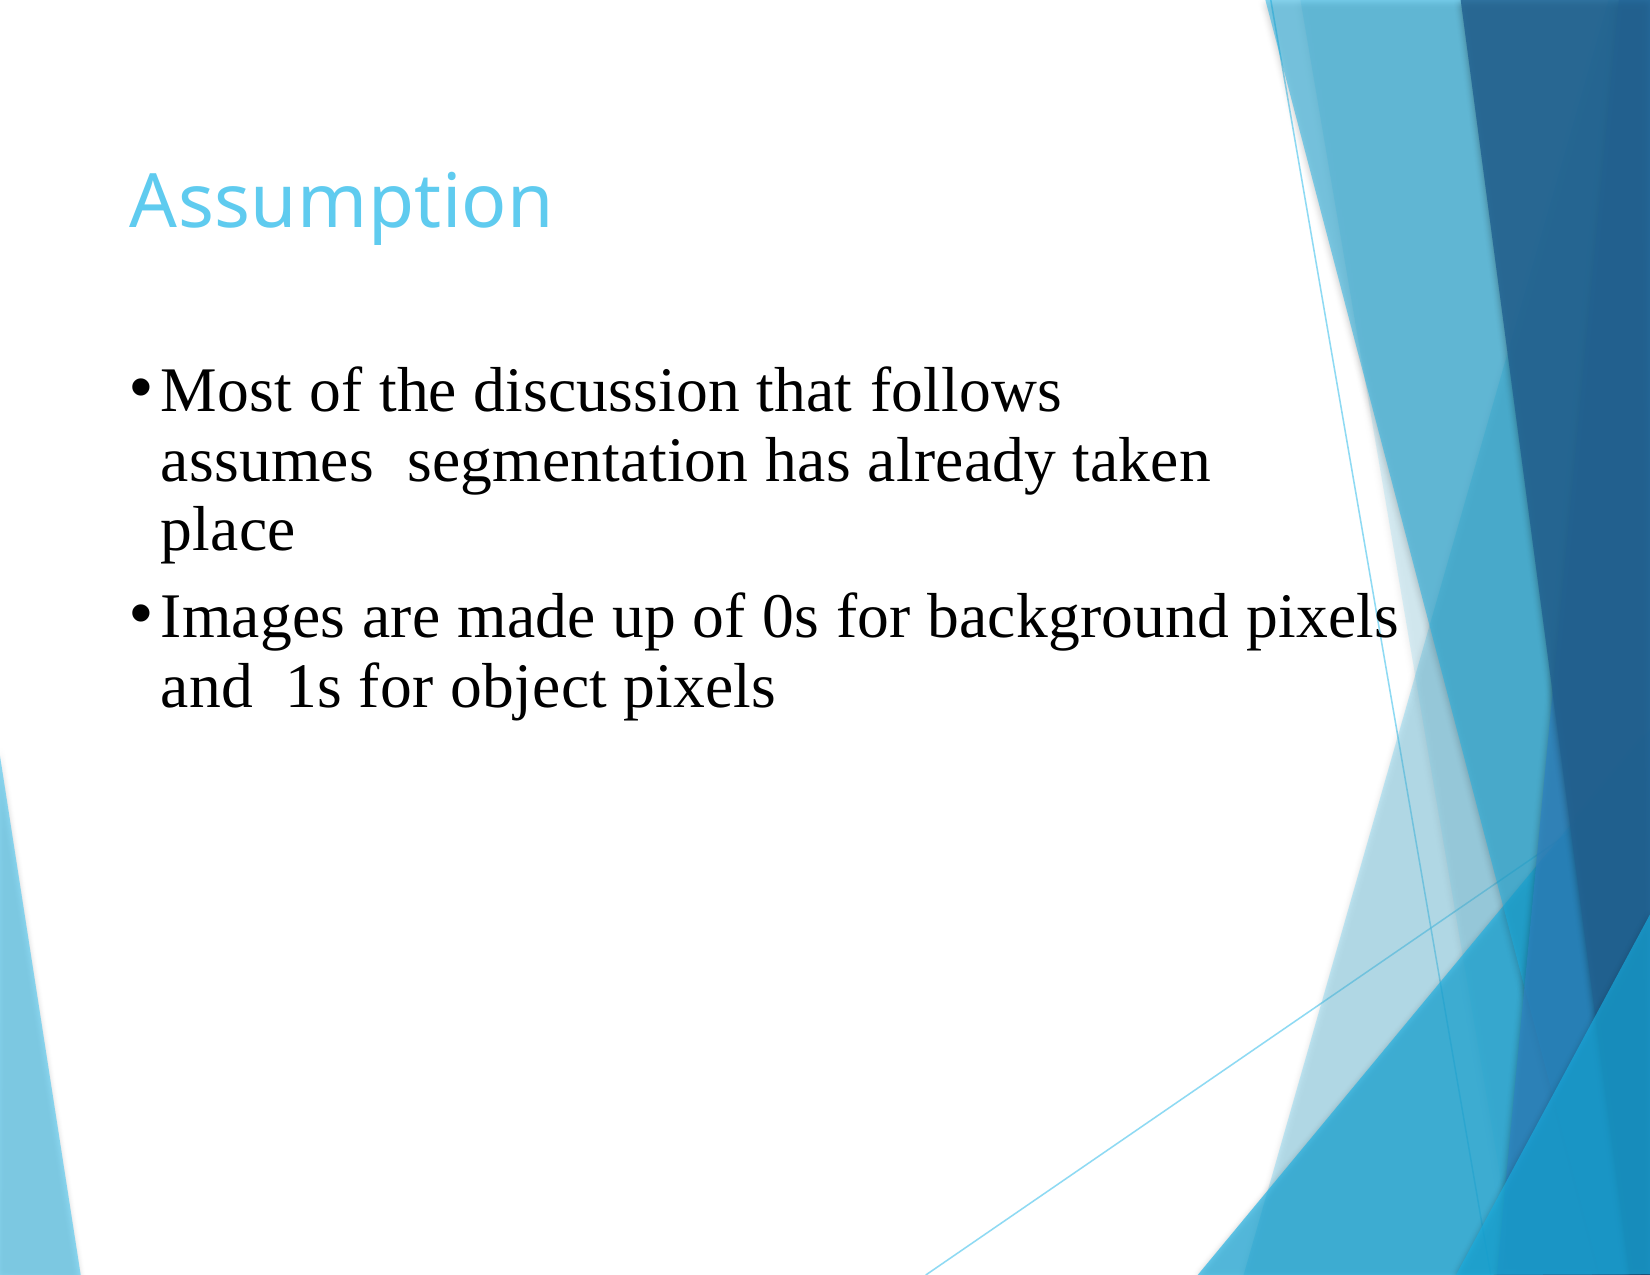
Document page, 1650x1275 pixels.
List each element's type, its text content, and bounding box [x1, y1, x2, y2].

title Assumption [127, 149, 850, 344]
text_box Most of the discussion that follows assumes segmentation has already taken place Images are made up of 0s for background pixels and 1s for object pixels [127, 344, 1508, 720]
